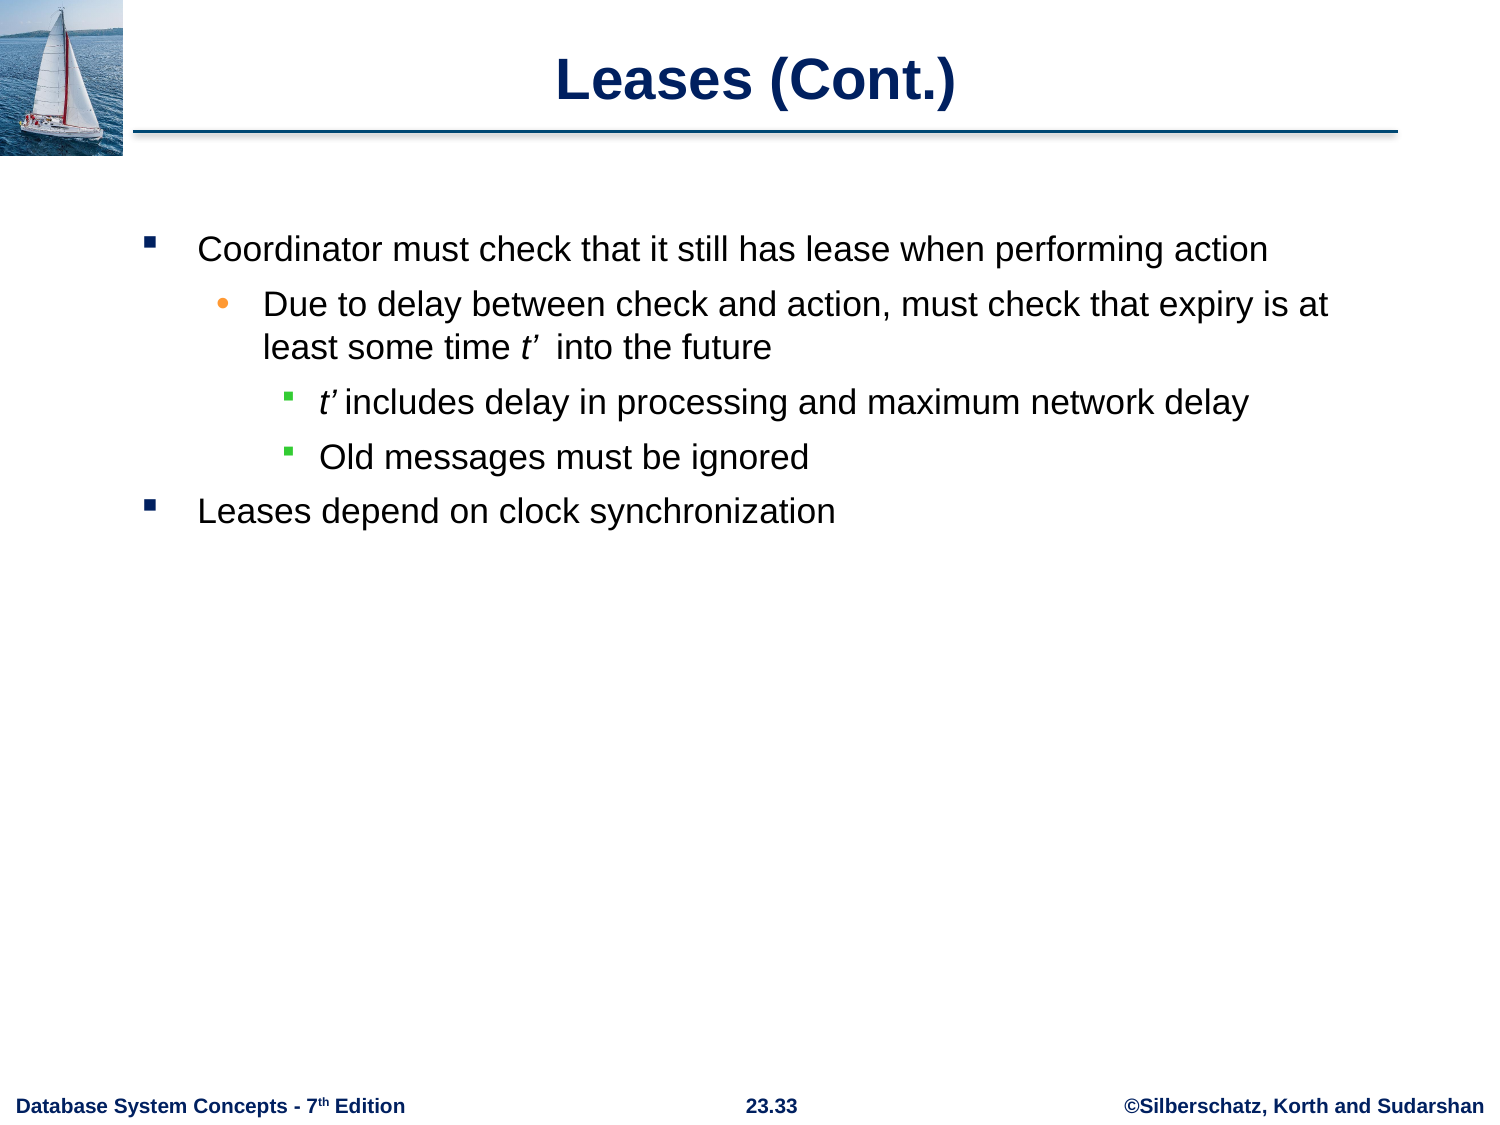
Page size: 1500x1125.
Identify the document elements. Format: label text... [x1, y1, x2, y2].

list Coordinator must check that it still has lease when performing action Due to delay between check and action, must check that expiry is at least some time t’ into the future t’ includes delay in processing and maximum network delay Old messages must be ignored Leases depend on clock synchronization [126, 218, 1393, 910]
picture [0, 0, 123, 156]
title Leases (Cont.) [125, 18, 1388, 120]
